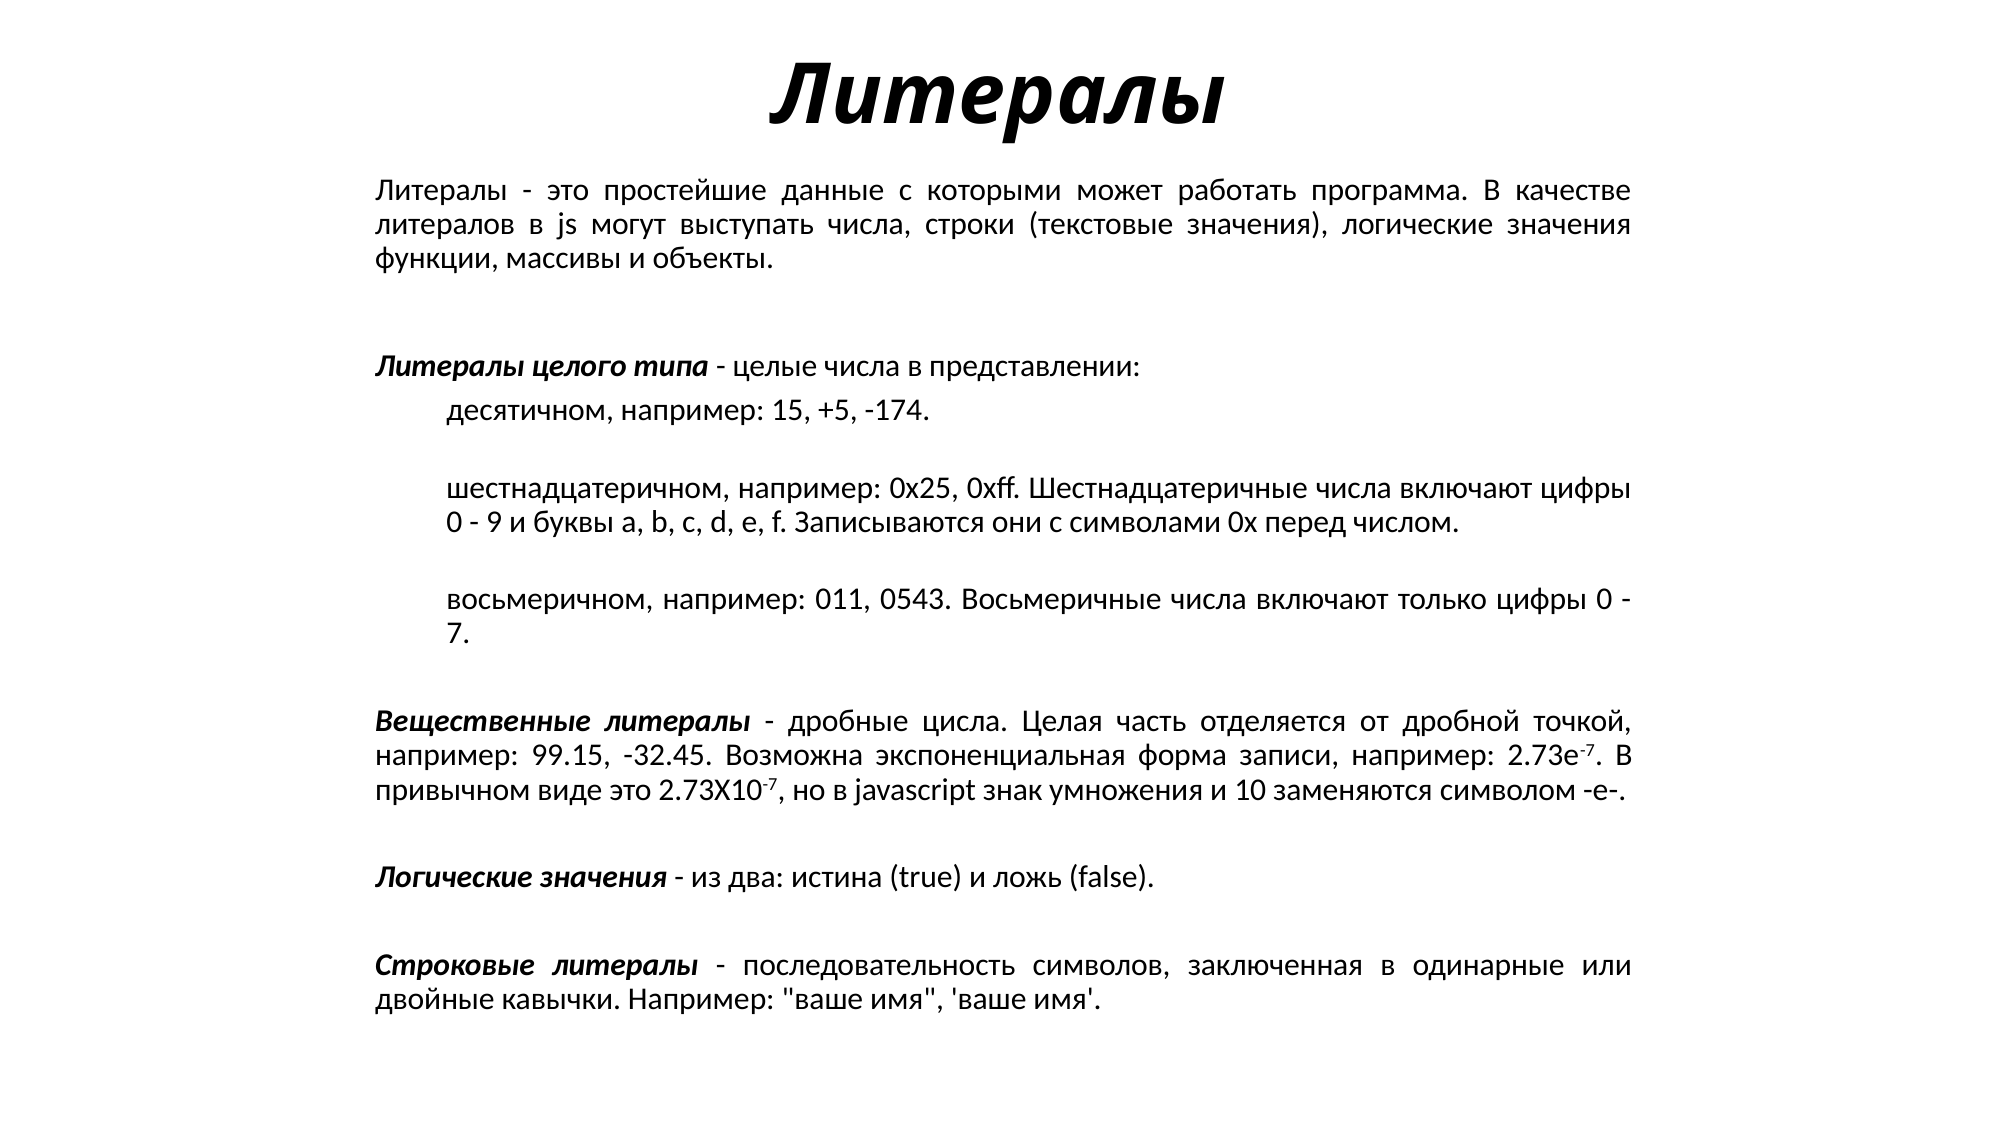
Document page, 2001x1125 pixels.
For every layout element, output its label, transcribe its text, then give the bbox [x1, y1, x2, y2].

title Литералы [362, 42, 1638, 149]
subtitle Литералы - это простейшие данные с которыми может работать программа. В качестве литералов в js могут выступать числа, строки (текстовые значения), логические значения функции, массивы и объекты. Литералы целого типа - целые числа в представлении: десятичном, например: 15, +5, -174. шестнадцатеричном, например: 0х25, 0хff. Шестнадцатеричные числа включают цифры 0 - 9 и буквы a, b, c, d, e, f. Записываются они с символами 0х перед числом. восьмеричном, например: 011, 0543. Восьмеричные числа включают только цифры 0 - 7. Вещественные литералы - дробные цисла. Целая часть отделяется от дробной точкой, например: 99.15, -32.45. Возможна экспоненциальная форма записи, например: 2.73e-7. В привычном виде это 2.73Х10-7, но в javascript знак умножения и 10 заменяются символом -e-. Логические значения - из два: истина (true) и ложь (false). Строковые литералы - последовательность символов, заключенная в одинарные или двойные кавычки. Например: "ваше имя", 'ваше имя'. [360, 166, 1648, 1029]
